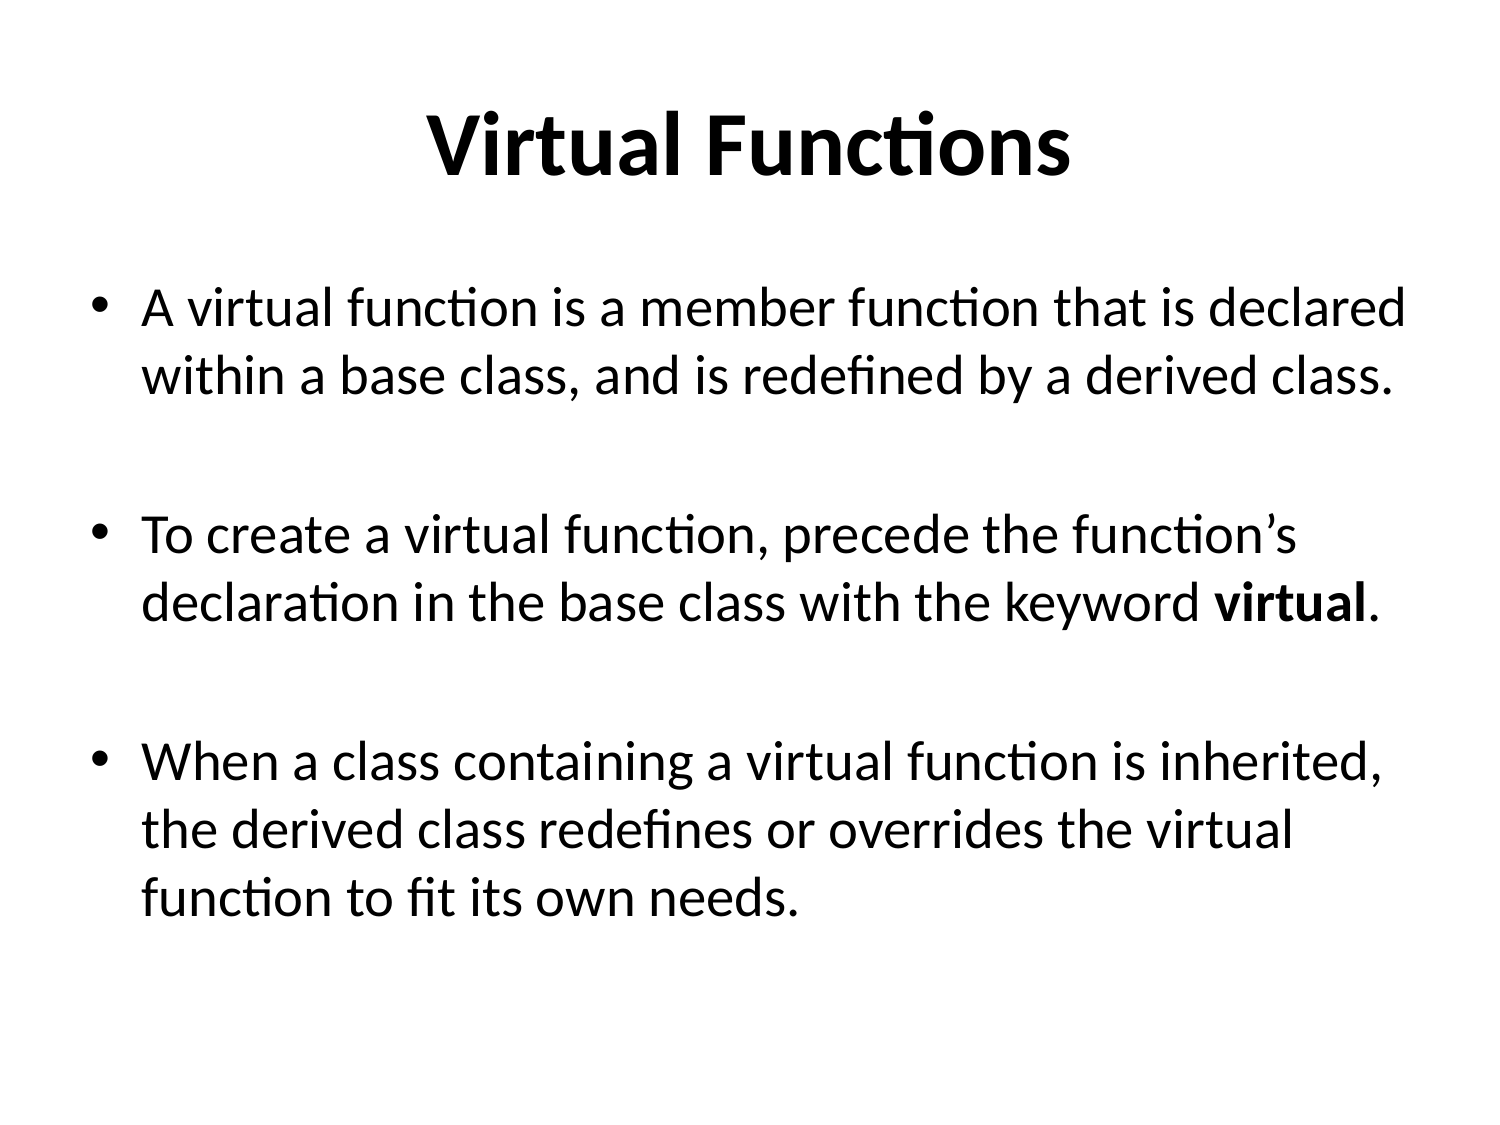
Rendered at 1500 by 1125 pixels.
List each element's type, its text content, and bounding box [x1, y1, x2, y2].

title Virtual Functions [75, 45, 1425, 233]
list A virtual function is a member function that is declared within a base class, and is redefined by a derived class. To create a virtual function, precede the function’s declaration in the base class with the keyword virtual. When a class containing a virtual function is inherited, the derived class redefines or overrides the virtual function to fit its own needs. [75, 262, 1425, 1005]
